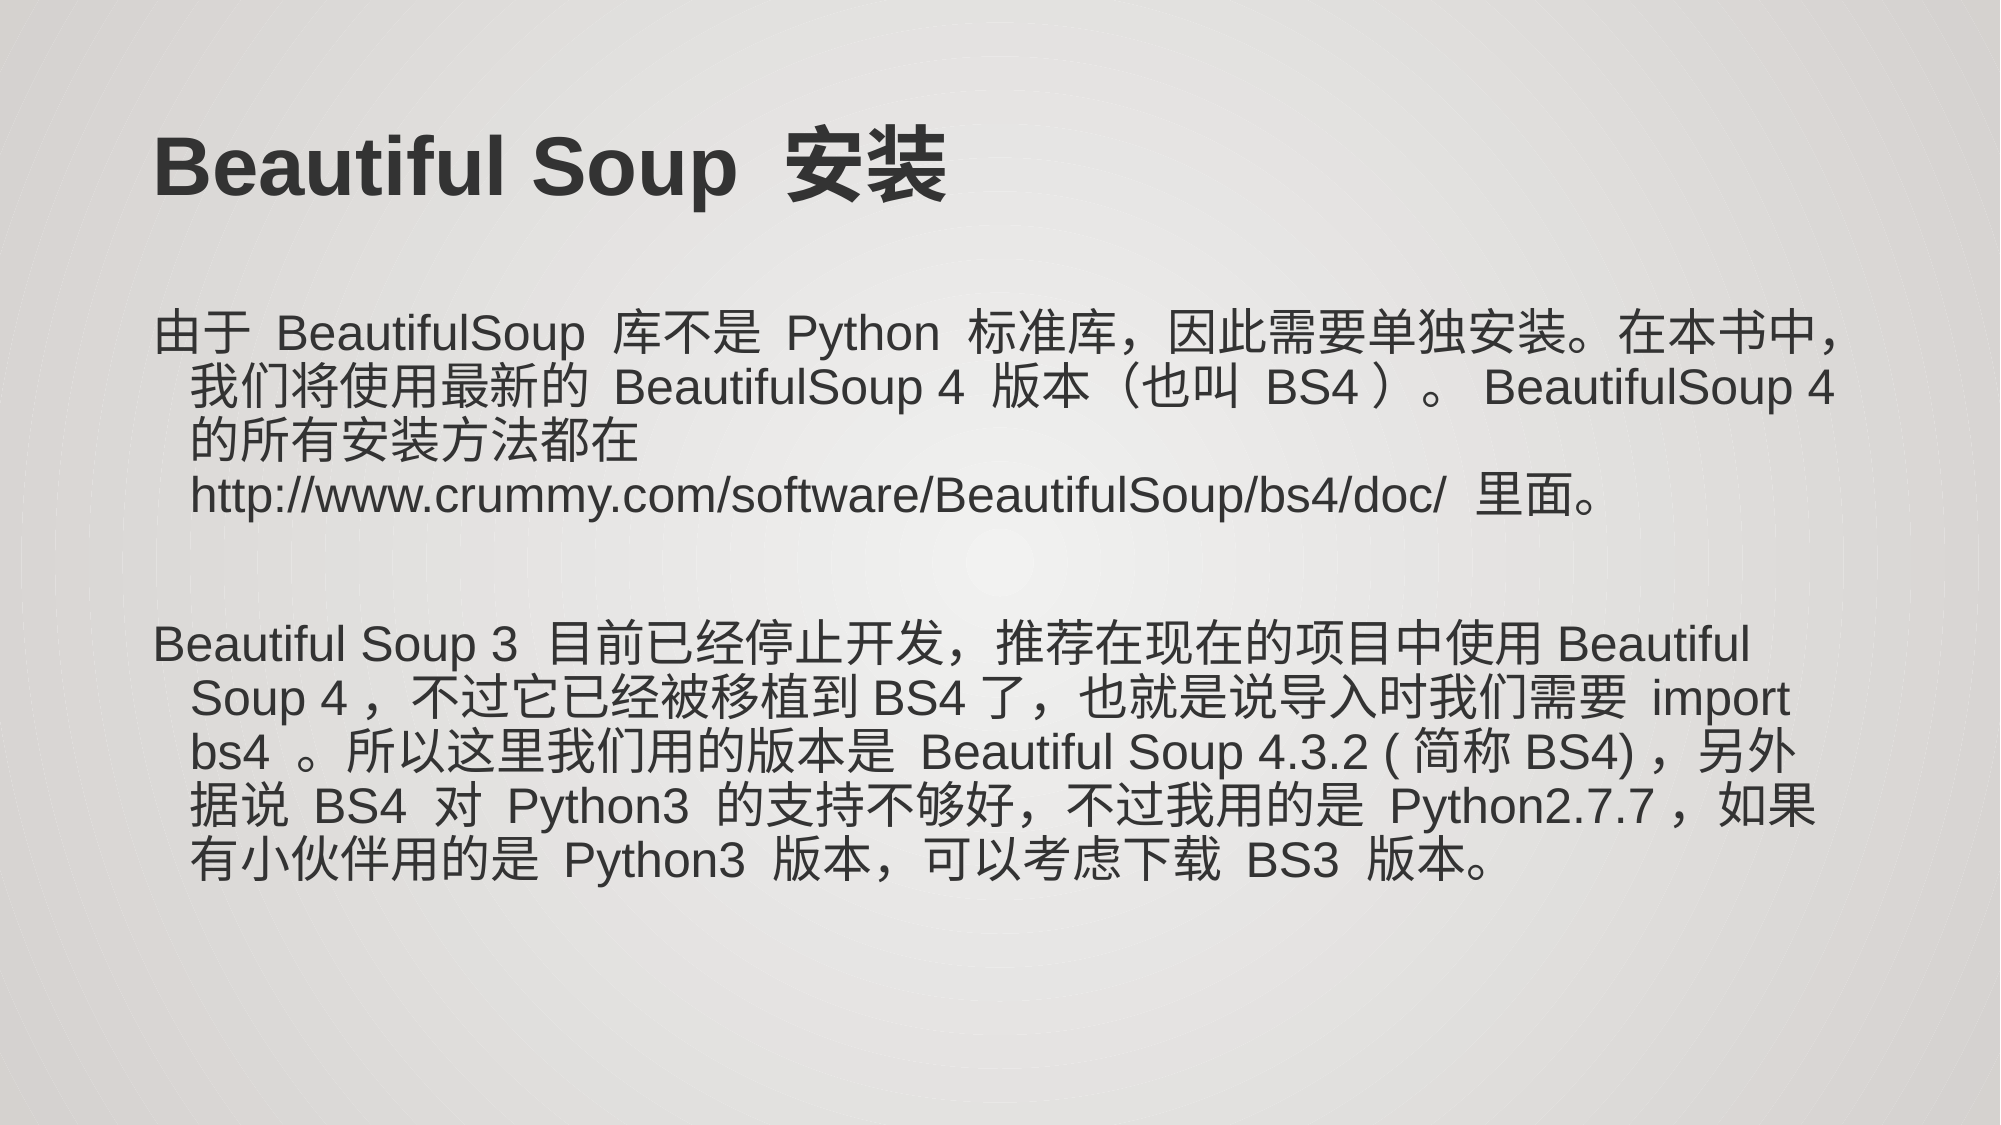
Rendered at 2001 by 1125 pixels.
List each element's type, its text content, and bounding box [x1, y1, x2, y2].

title Beautiful Soup 安装 [137, 59, 1863, 278]
list 由于 BeautifulSoup 库不是 Python 标准库，因此需要单独安装。在本书中，我们将使用最新的 BeautifulSoup 4 版本（也叫 BS4）。BeautifulSoup 4 的所有安装方法都在 http://www.crummy.com/software/BeautifulSoup/bs4/doc/ 里面。 Beautiful Soup 3 目前已经停止开发，推荐在现在的项目中使用Beautiful Soup 4，不过它已经被移植到BS4了，也就是说导入时我们需要 import bs4 。所以这里我们用的版本是 Beautiful Soup 4.3.2 (简称BS4)，另外据说 BS4 对 Python3 的支持不够好，不过我用的是 Python2.7.7，如果有小伙伴用的是 Python3 版本，可以考虑下载 BS3 版本。 [137, 299, 1863, 1014]
